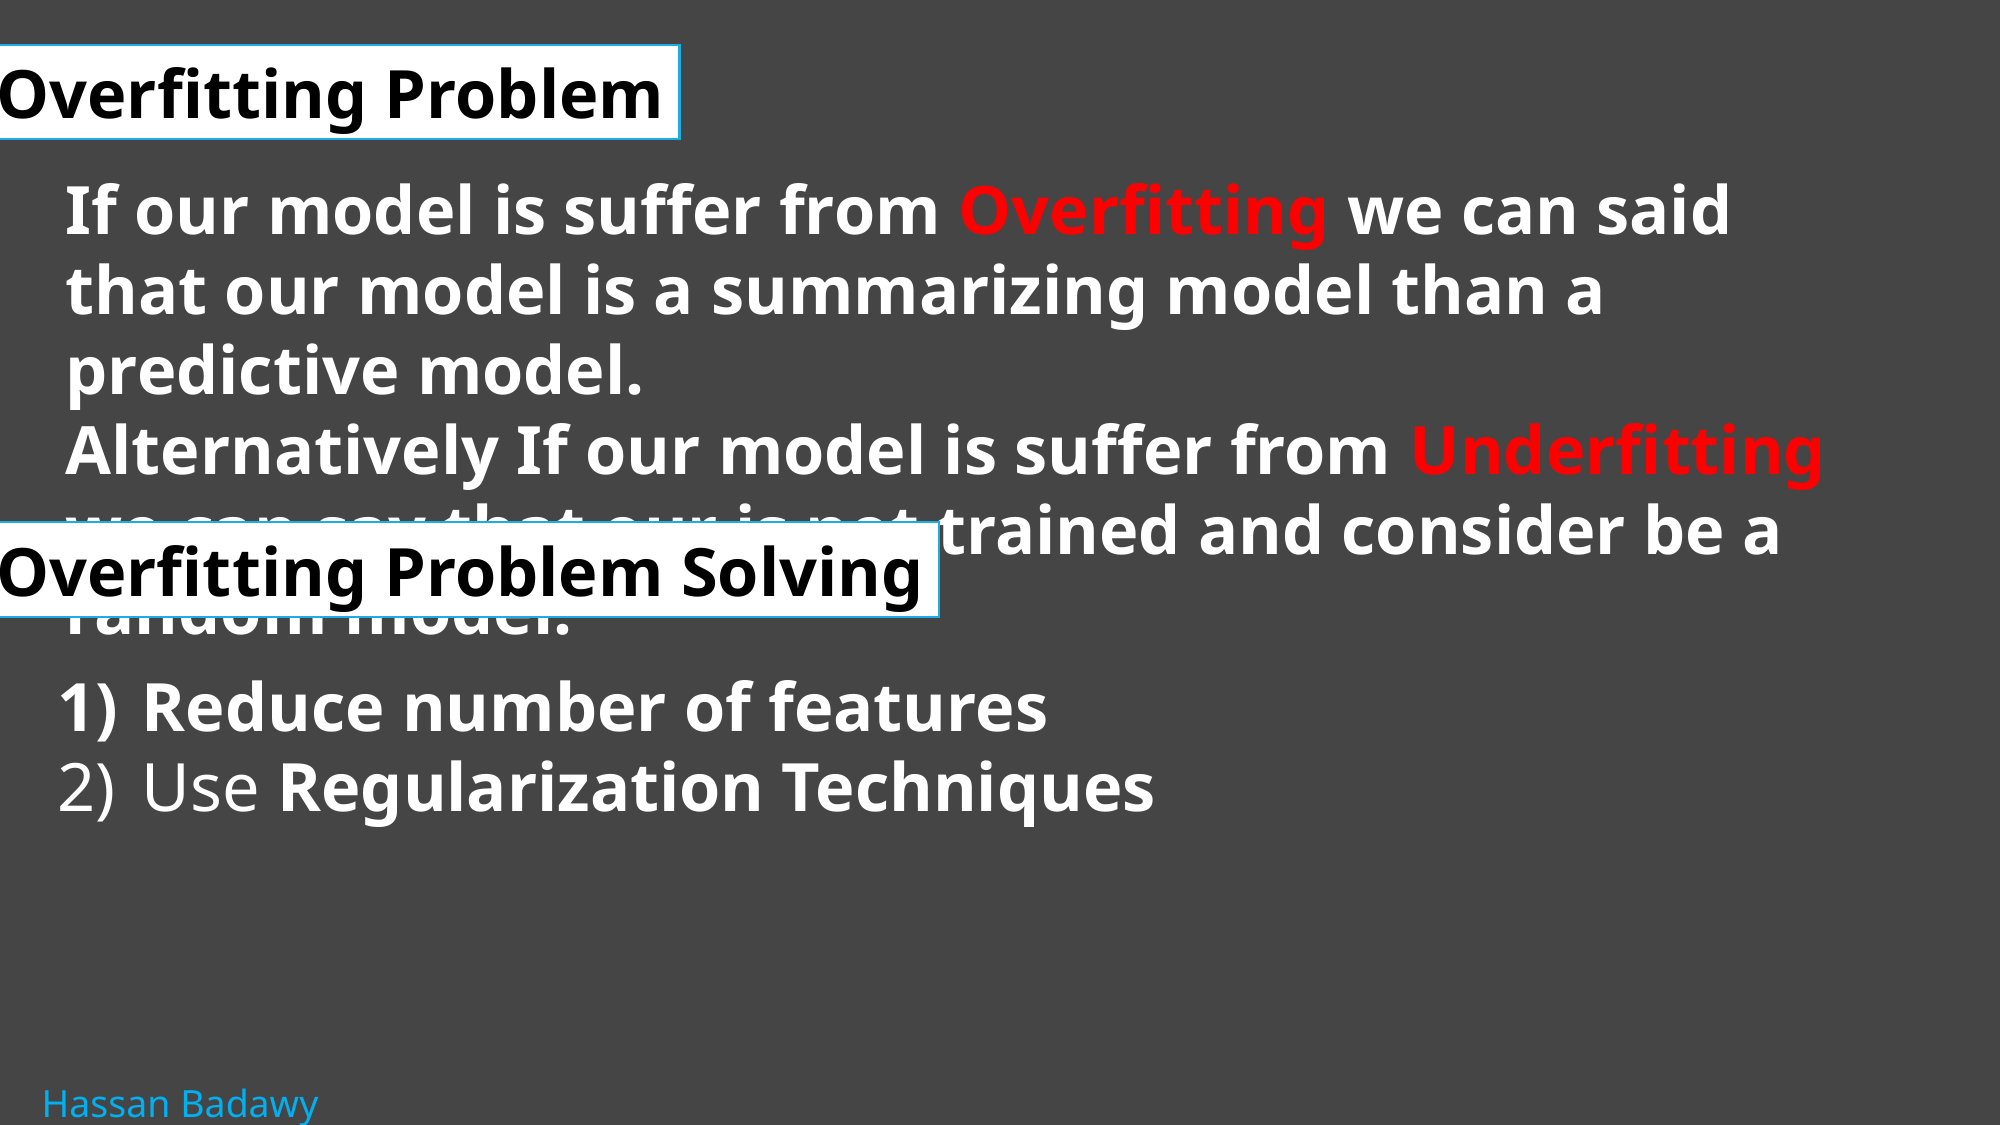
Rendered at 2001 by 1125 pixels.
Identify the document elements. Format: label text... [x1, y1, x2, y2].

text_box Reduce number of features Use Regularization Techniques [42, 657, 1172, 832]
text_box Overfitting Problem Solving [0, 521, 940, 618]
text_box Overfitting Problem [0, 44, 681, 140]
text_box If our model is suffer from Overfitting we can said that our model is a summarizing model than a predictive model. Alternatively If our model is suffer from Underfitting we can say that our is not trained and consider be a random model. [51, 160, 1897, 656]
